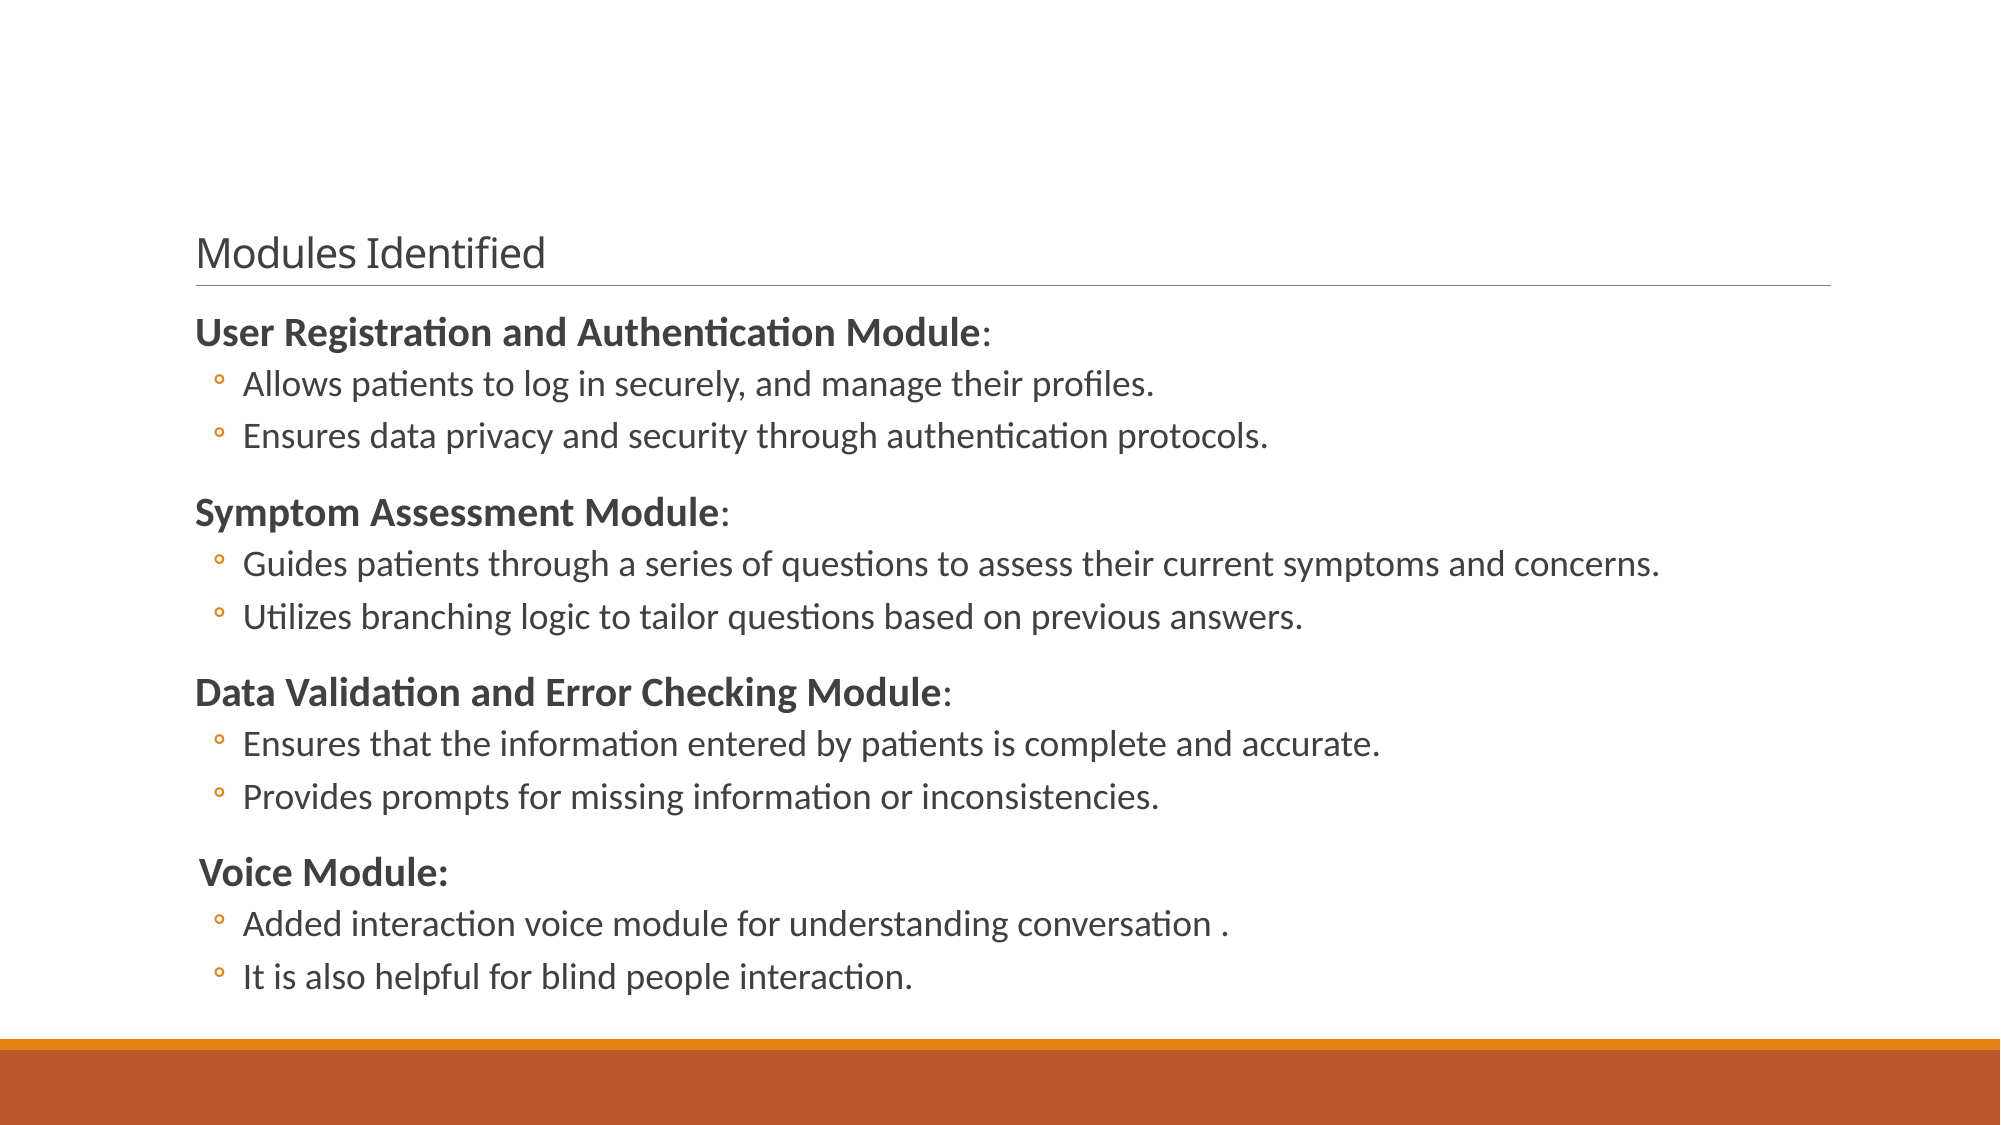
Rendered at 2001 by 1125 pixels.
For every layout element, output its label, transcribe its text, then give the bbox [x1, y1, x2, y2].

title Modules Identified [180, 47, 1830, 285]
list User Registration and Authentication Module: Allows patients to log in securely, and manage their profiles. Ensures data privacy and security through authentication protocols. Symptom Assessment Module: Guides patients through a series of questions to assess their current symptoms and concerns. Utilizes branching logic to tailor questions based on previous answers. Data Validation and Error Checking Module: Ensures that the information entered by patients is complete and accurate. Provides prompts for missing information or inconsistencies. Voice Module: Added interaction voice module for understanding conversation . It is also helpful for blind people interaction. [180, 302, 1830, 1016]
